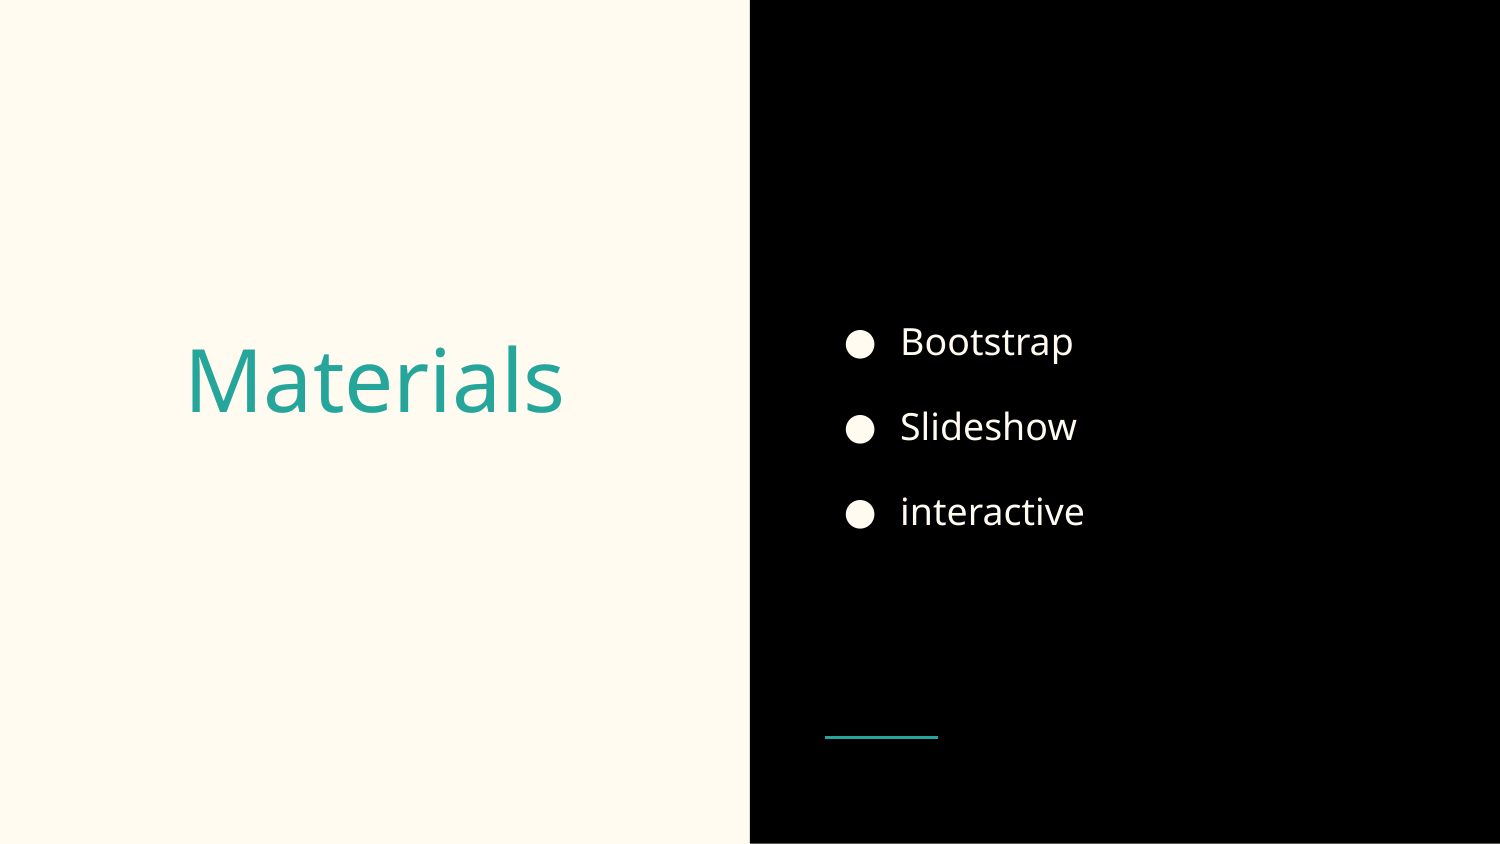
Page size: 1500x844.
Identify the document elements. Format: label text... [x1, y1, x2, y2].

list Bootstrap Slideshow interactive [810, 118, 1440, 725]
title Materials [43, 226, 708, 446]
